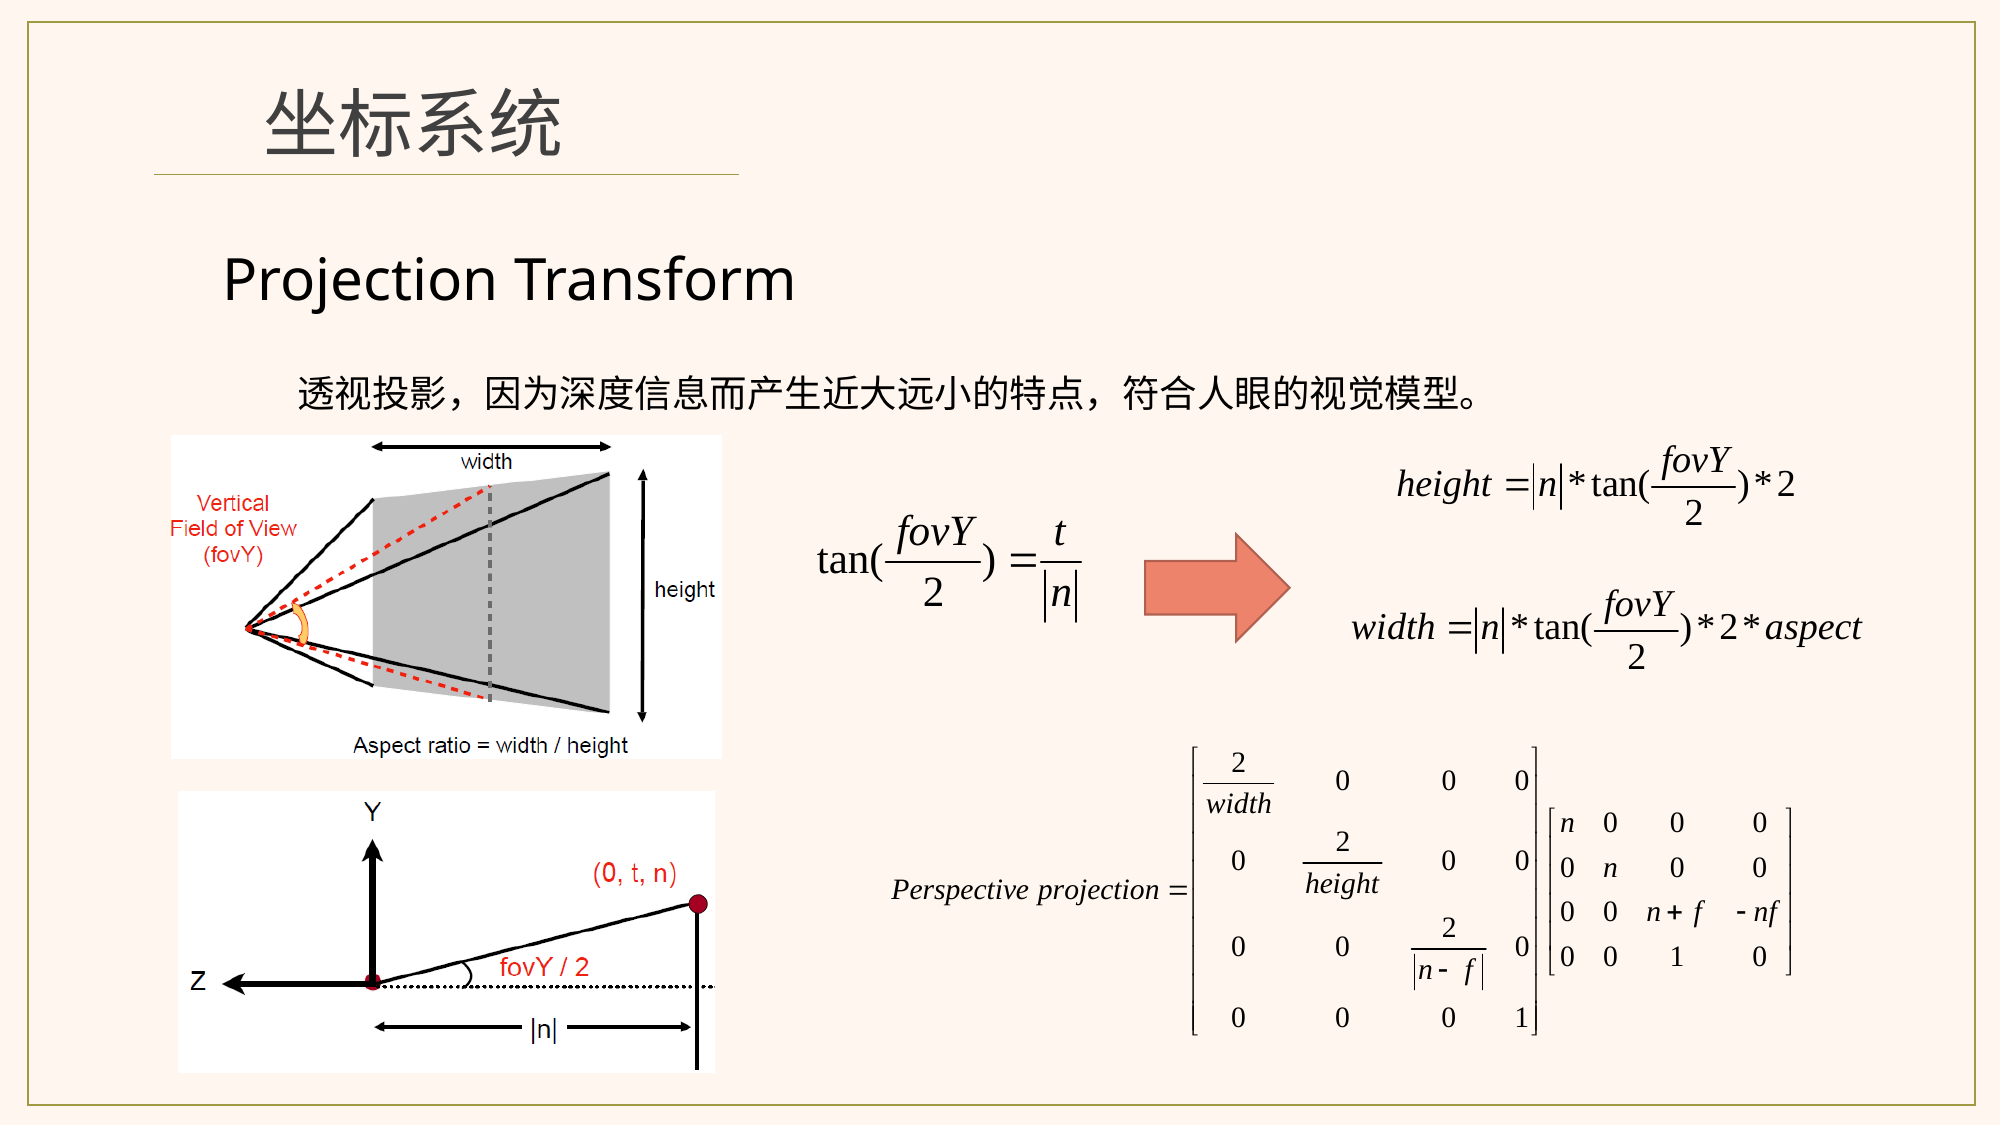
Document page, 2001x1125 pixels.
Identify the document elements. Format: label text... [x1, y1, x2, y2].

text_box [1144, 531, 1292, 644]
text_box [27, 21, 1976, 1106]
picture [171, 435, 722, 759]
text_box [809, 504, 1091, 631]
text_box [886, 741, 1803, 1043]
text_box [1344, 579, 1872, 679]
text_box 坐标系统 [248, 68, 579, 174]
text_box Projection Transform [207, 234, 869, 320]
picture [178, 791, 715, 1073]
text_box 透视投影，因为深度信息而产生近大远小的特点，符合人眼的视觉模型。 [207, 340, 1958, 423]
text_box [1390, 435, 1803, 535]
